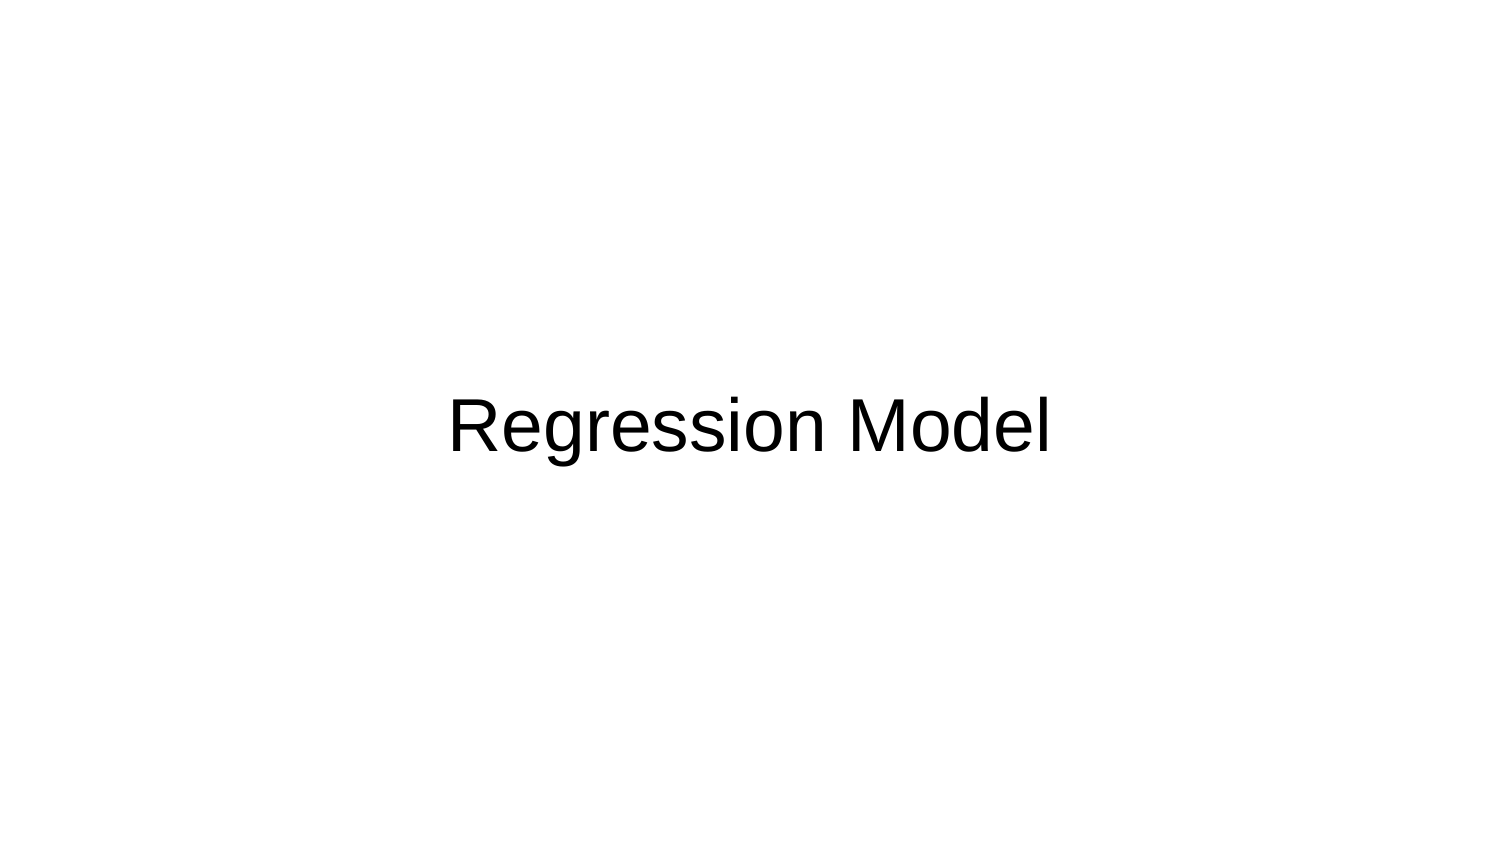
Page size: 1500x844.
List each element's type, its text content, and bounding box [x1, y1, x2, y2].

title Regression Model [51, 352, 1449, 491]
